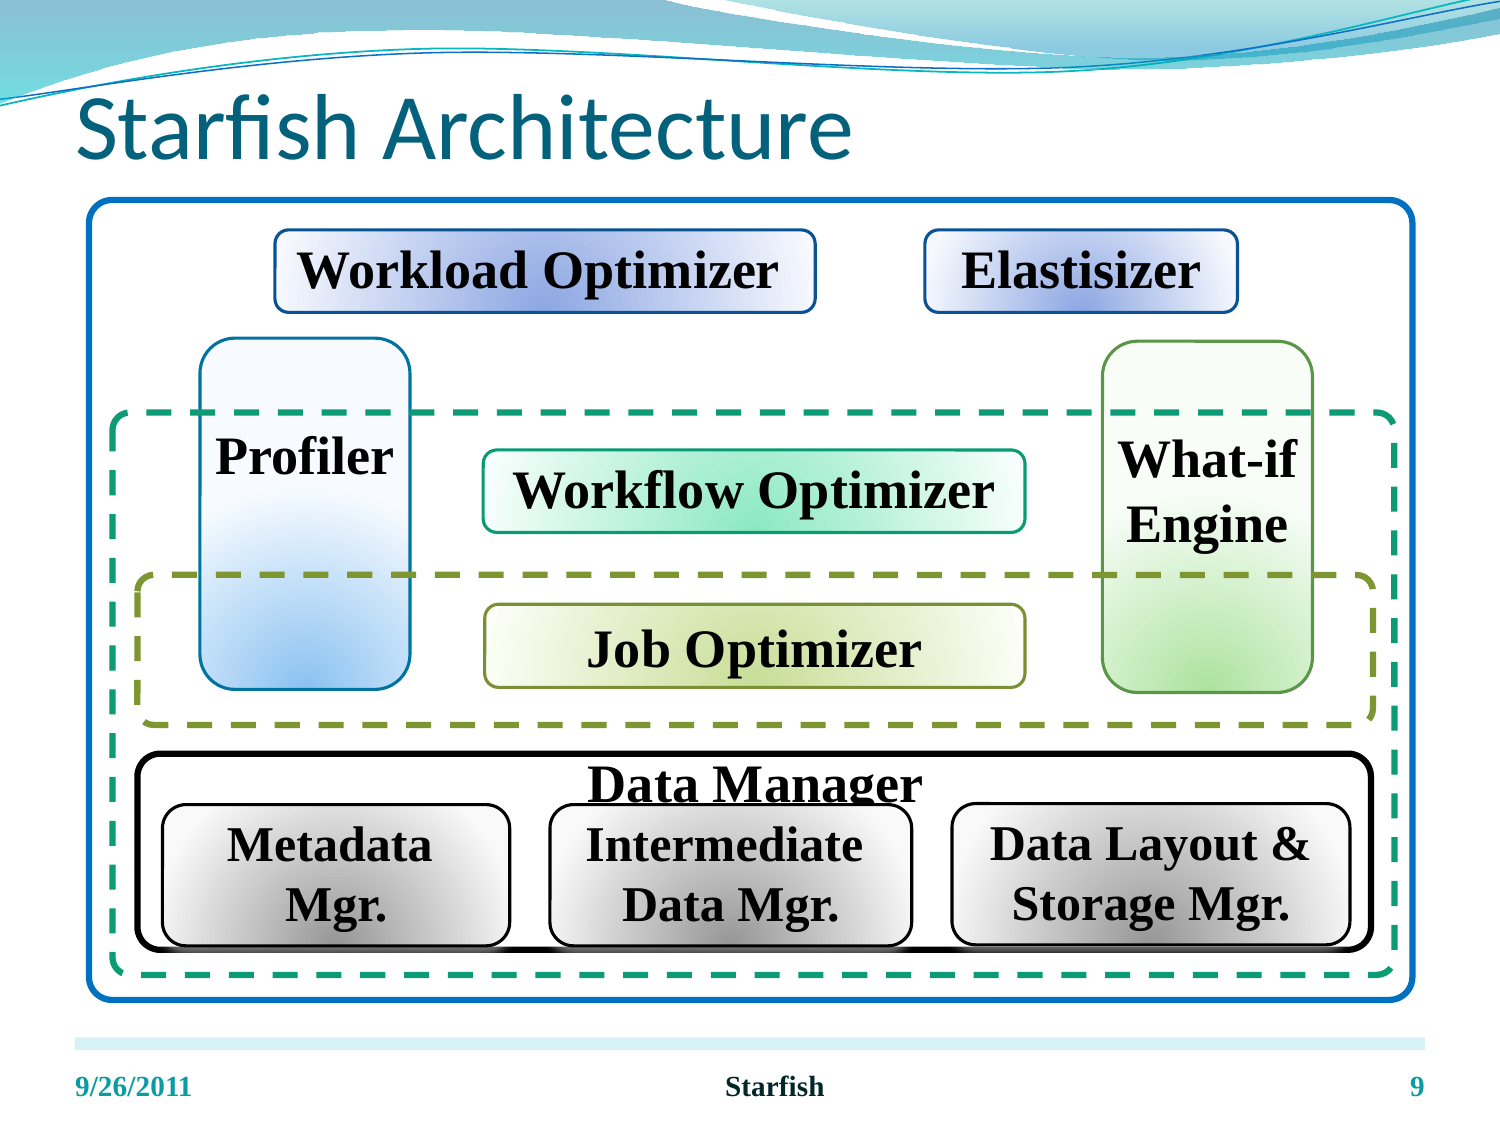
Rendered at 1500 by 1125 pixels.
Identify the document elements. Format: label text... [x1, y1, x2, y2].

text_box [88, 199, 1413, 1001]
footer Starfish [500, 1042, 1050, 1103]
title Starfish Architecture [75, 50, 1425, 188]
slide_number 9 [1299, 1042, 1425, 1103]
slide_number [75, 1042, 425, 1103]
